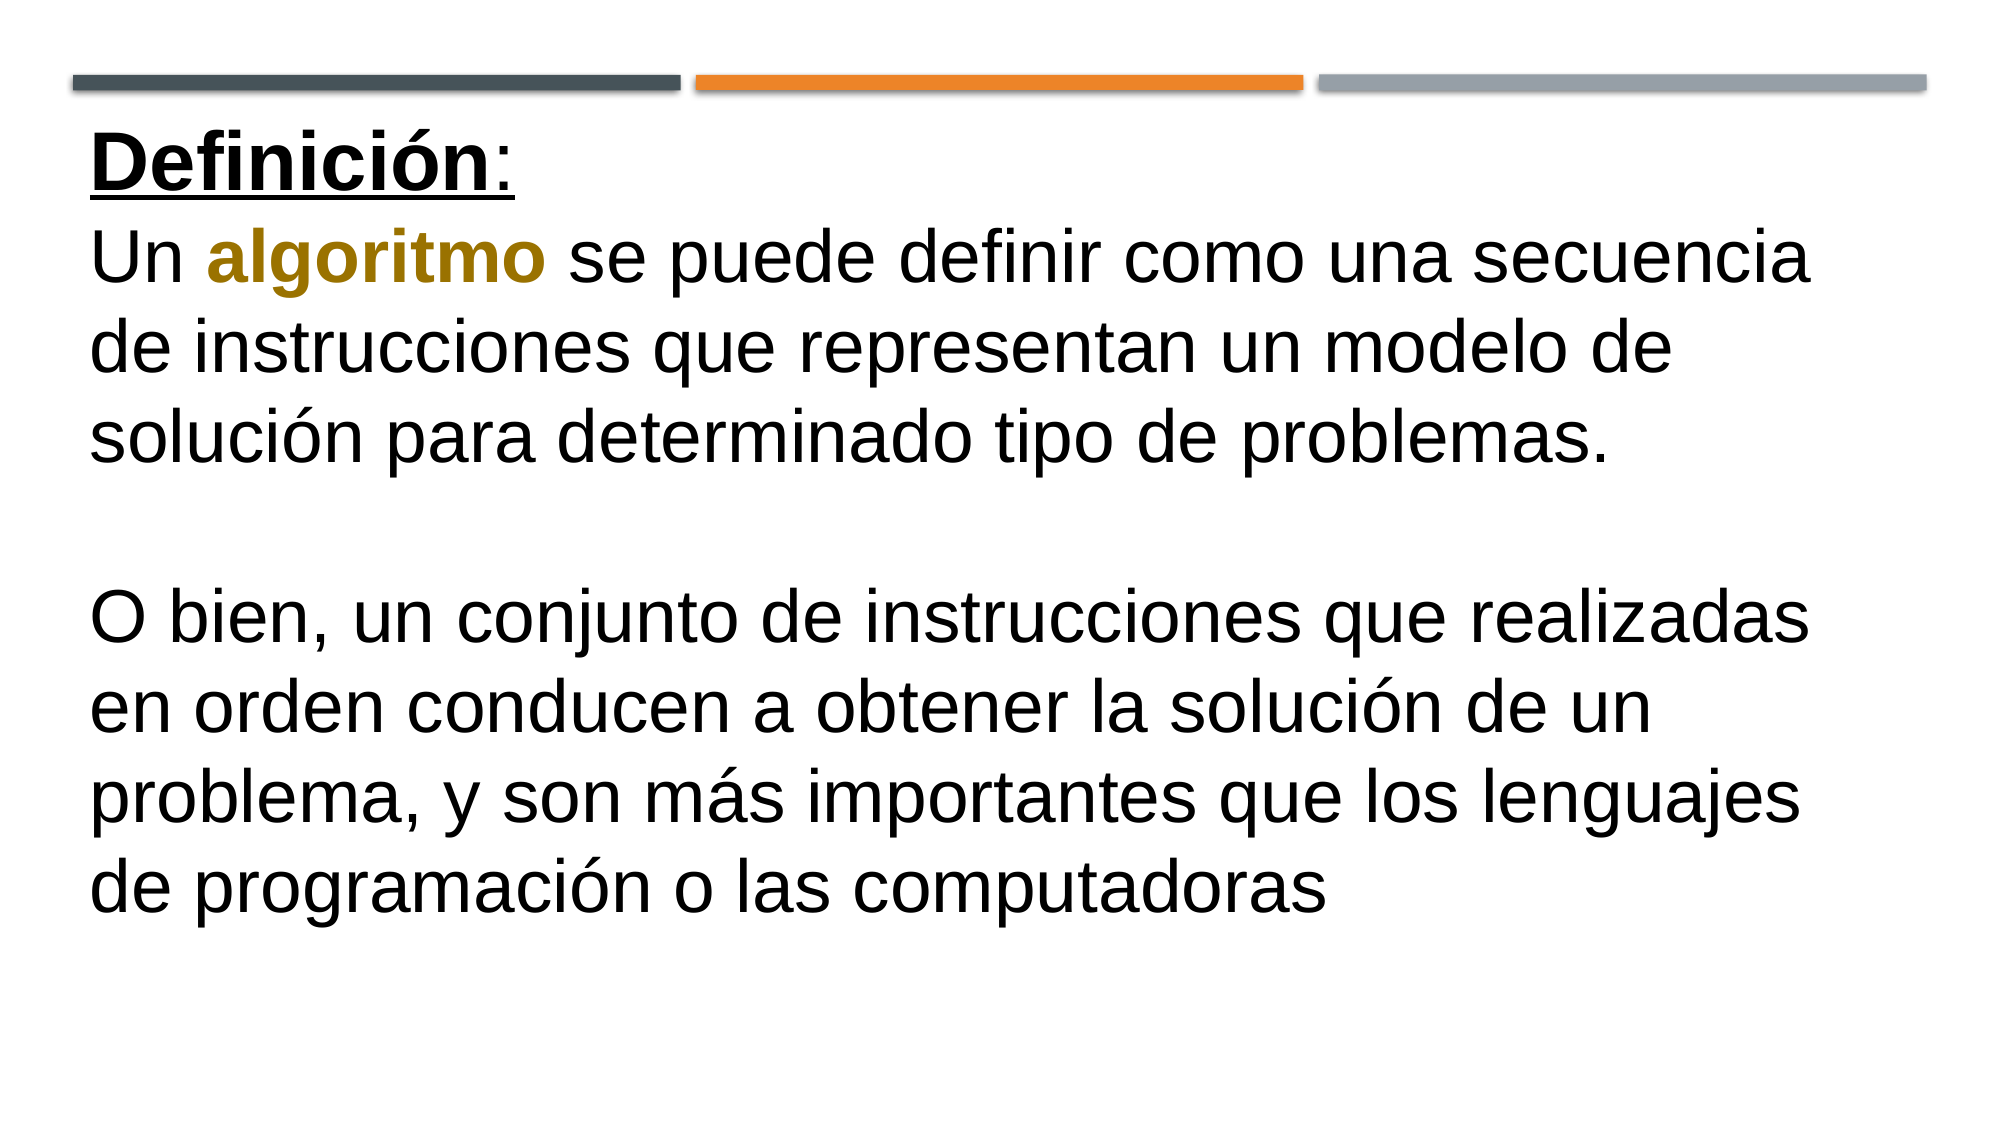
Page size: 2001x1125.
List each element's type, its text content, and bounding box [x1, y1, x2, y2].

text_box Definición: Un algoritmo se puede definir como una secuencia de instrucciones que representan un modelo de solución para determinado tipo de problemas. O bien, un conjunto de instrucciones que realizadas en orden conducen a obtener la solución de un problema, y son más importantes que los lenguajes de programación o las computadoras [75, 100, 1919, 935]
